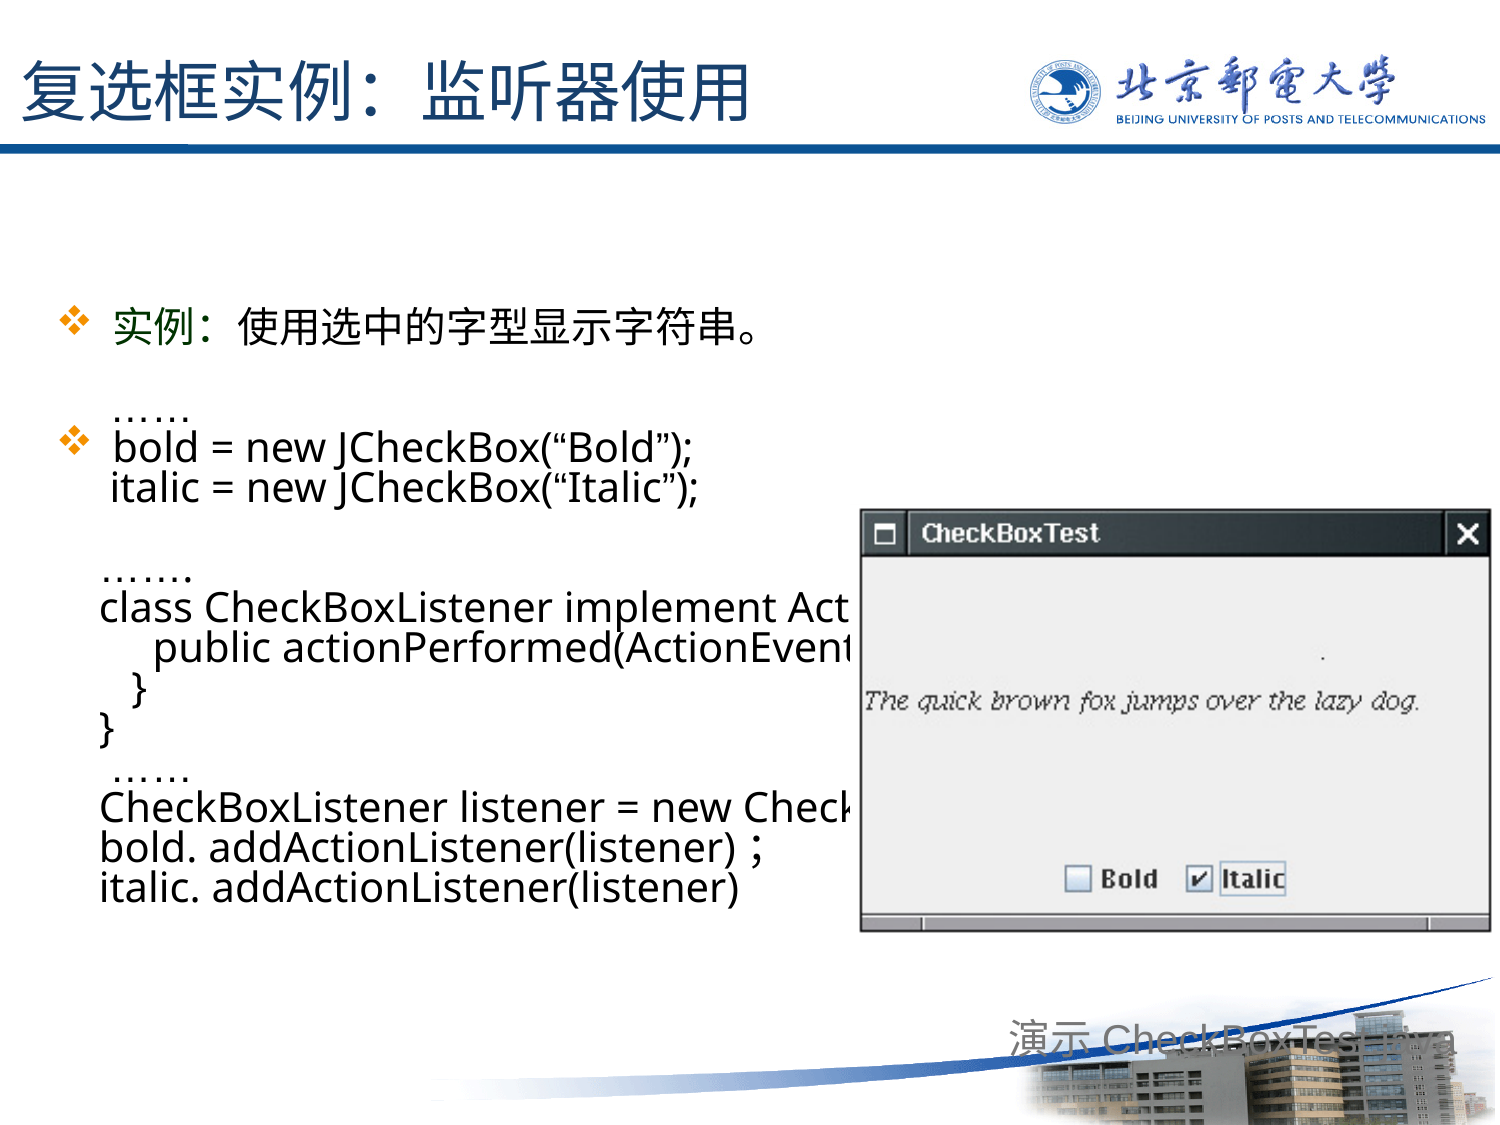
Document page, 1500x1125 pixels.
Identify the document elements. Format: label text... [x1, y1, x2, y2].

text_box 演示CheckBoxTest.java [993, 1005, 1500, 1071]
text_box 实例：使用选中的字型显示字符串。 …… bold = new JCheckBox(“Bold”); italic = new JCheckBox(“Italic”); ……. class CheckBoxListener implement ActionListener{ public actionPerformed(ActionEvent event){ } } …… CheckBoxListener listener = new CheckBoxListerner(); bold. addActionListener(listener)； italic. addActionListener(listener) [41, 243, 1429, 941]
picture [850, 503, 1500, 941]
title 复选框实例：监听器使用 [5, 30, 1281, 150]
picture [431, 972, 1495, 1125]
picture [1281, 54, 1500, 131]
